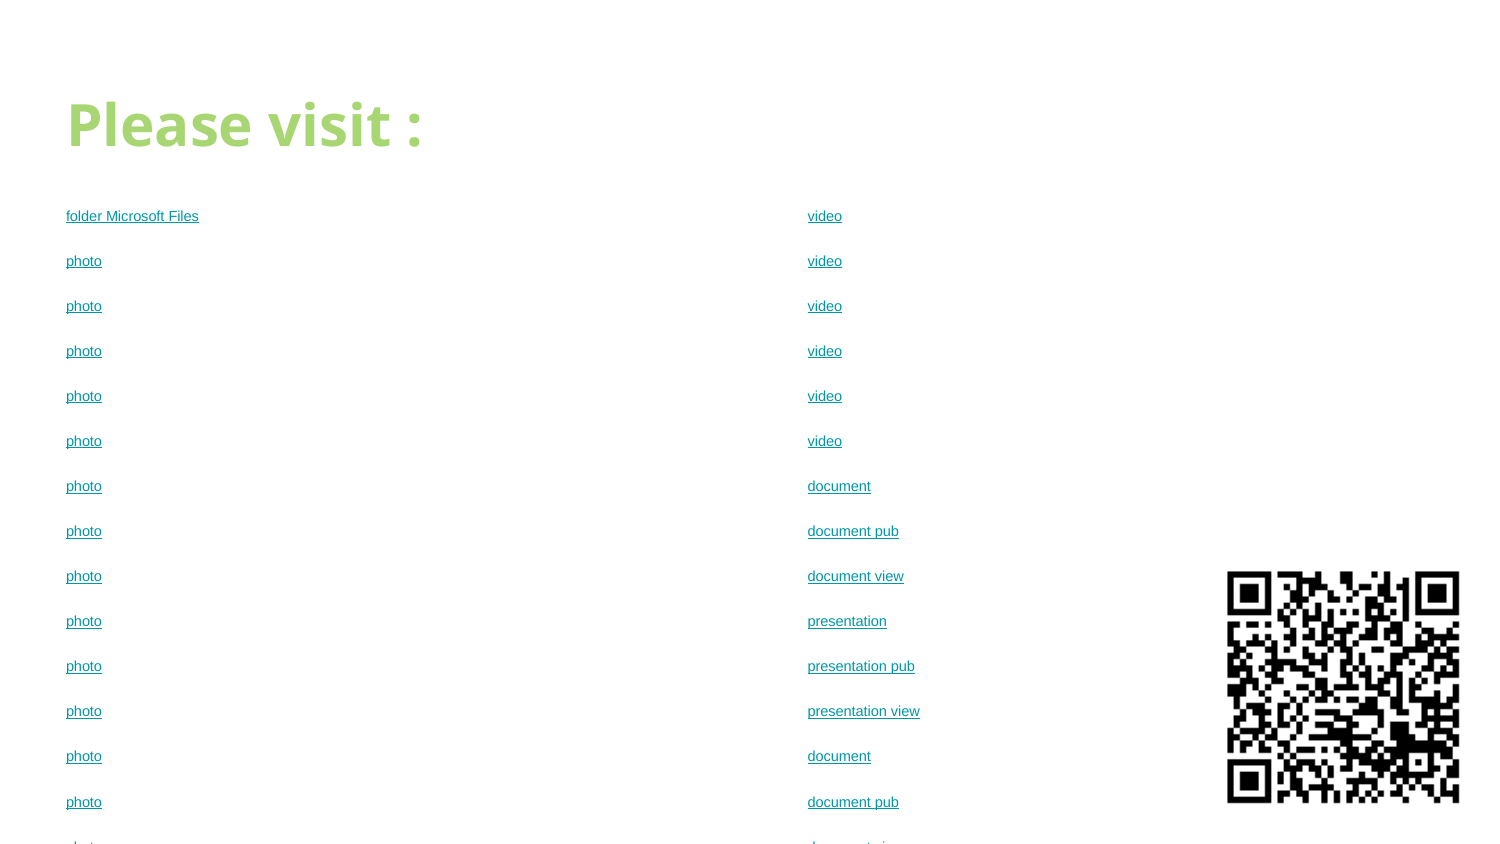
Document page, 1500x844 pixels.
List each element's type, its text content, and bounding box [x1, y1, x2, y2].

list folder Microsoft Files photo photo photo photo photo photo photo photo photo photo photo photo photo photo photo photo photo photo video video video [51, 189, 708, 750]
title Please visit : [51, 72, 1449, 167]
list video video video video video video document document pub document view presentation presentation pub presentation view document document pub document view presentation presentation pub presentation view document document pub document view presentation presentation pub presentation view [792, 189, 1449, 750]
picture [1187, 530, 1500, 844]
